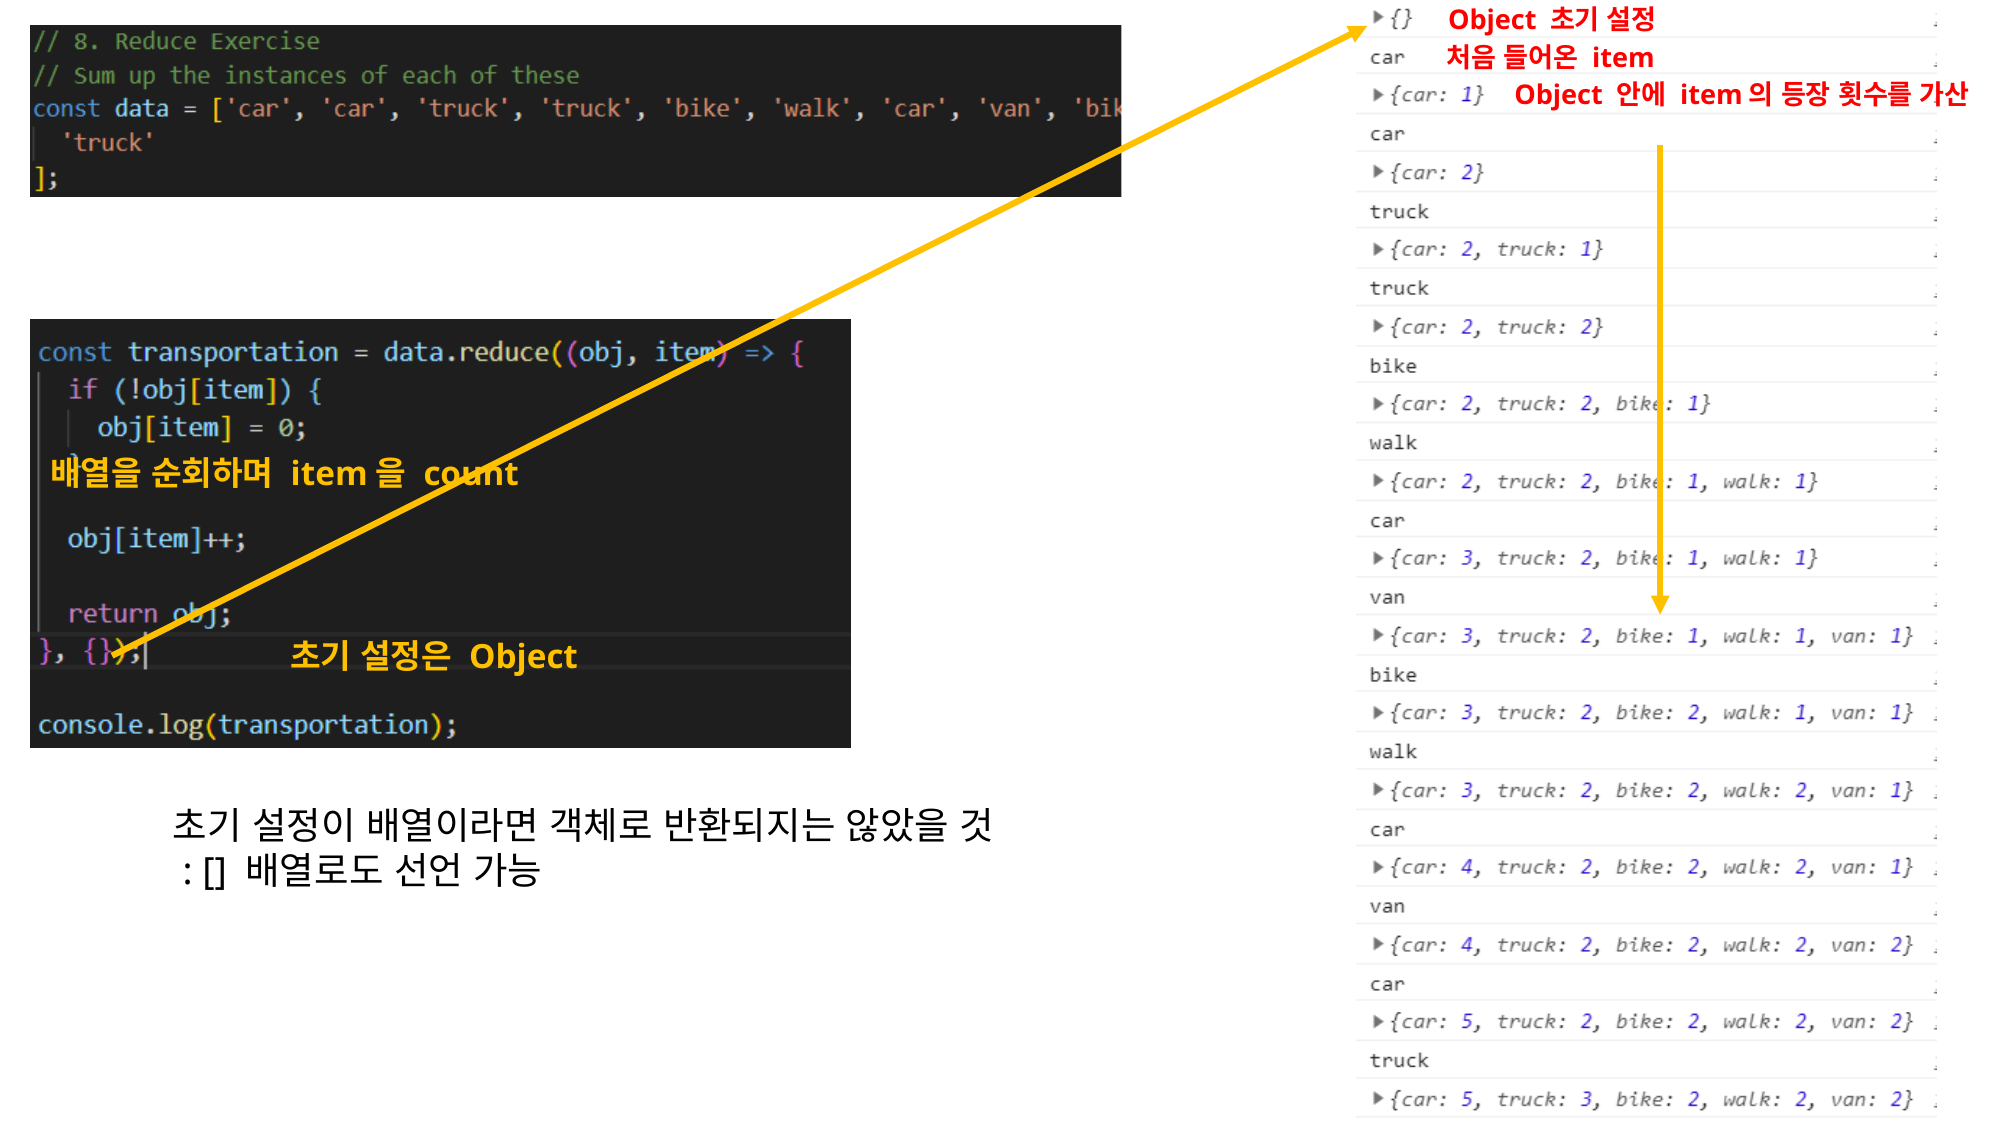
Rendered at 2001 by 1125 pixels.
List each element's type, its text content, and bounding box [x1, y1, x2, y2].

picture [1356, 0, 1937, 1125]
text_box 초기 설정이 배열이라면 객체로 반환되지는 않았을 것 : [] 배열로도 선언 가능 [158, 794, 1010, 900]
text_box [30, 25, 1368, 748]
text_box Object 안에 item의 등장 횟수를 가산 [1937, 70, 2000, 118]
